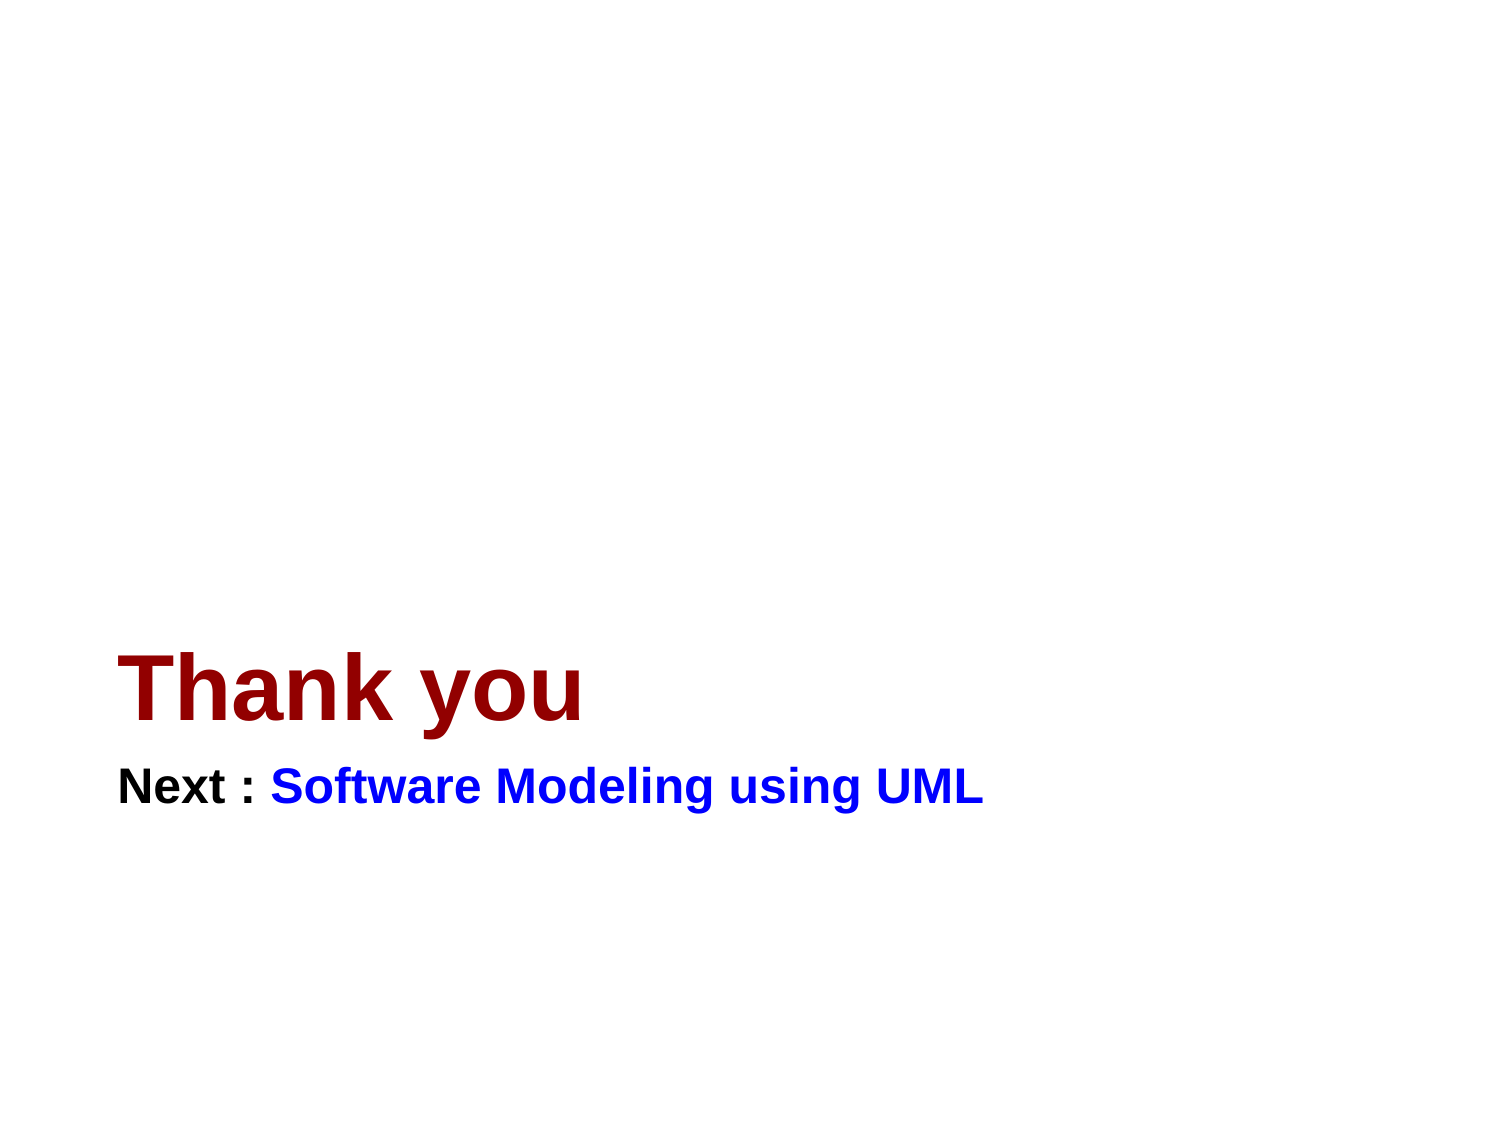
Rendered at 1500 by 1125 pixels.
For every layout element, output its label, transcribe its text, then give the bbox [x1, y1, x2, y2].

list Next : Software Modeling using UML [102, 752, 1397, 999]
title Thank you [102, 280, 1397, 749]
